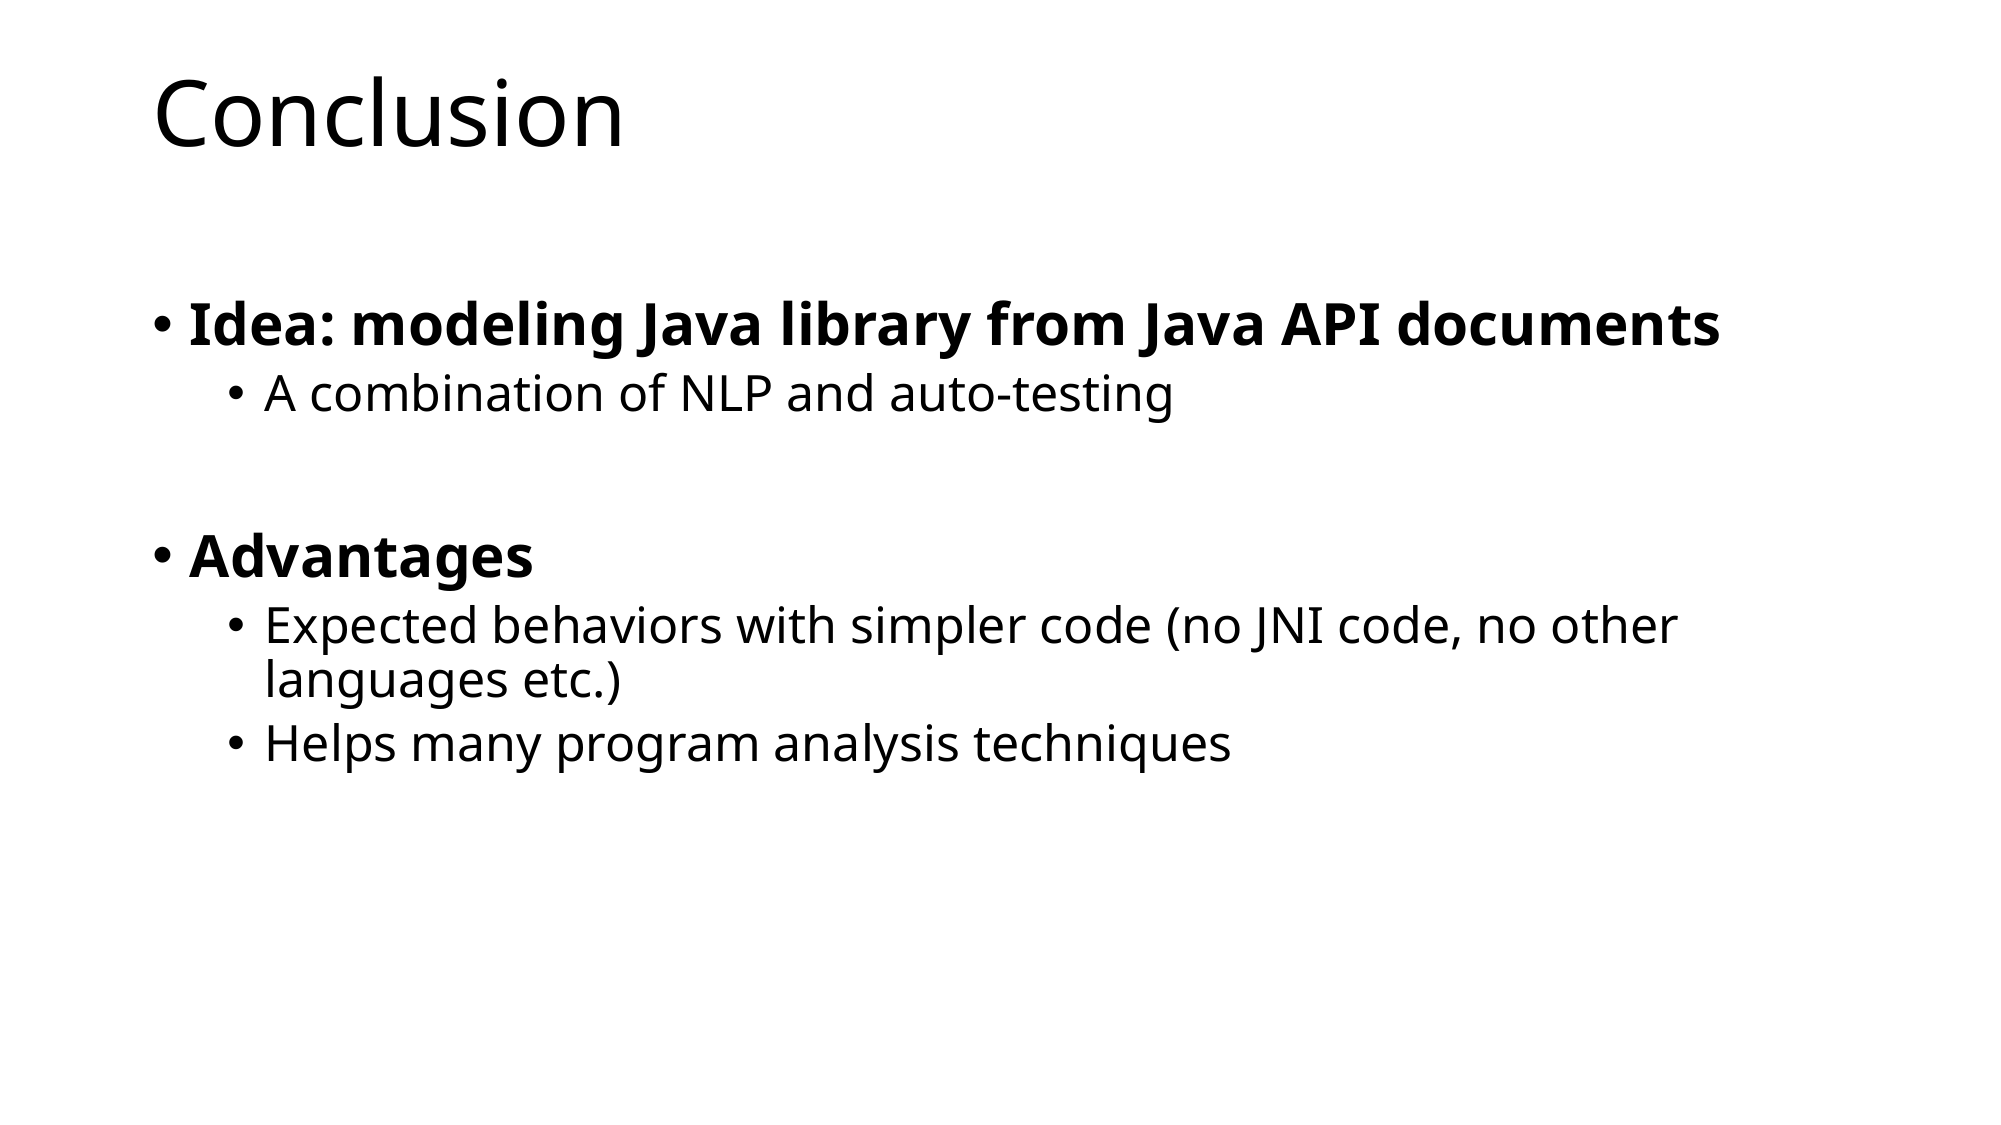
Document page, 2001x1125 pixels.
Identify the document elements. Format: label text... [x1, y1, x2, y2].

list Idea: modeling Java library from Java API documents A combination of NLP and auto-testing Advantages Expected behaviors with simpler code (no JNI code, no other languages etc.) Helps many program analysis techniques [137, 197, 1939, 1084]
title Conclusion [137, 59, 1863, 175]
